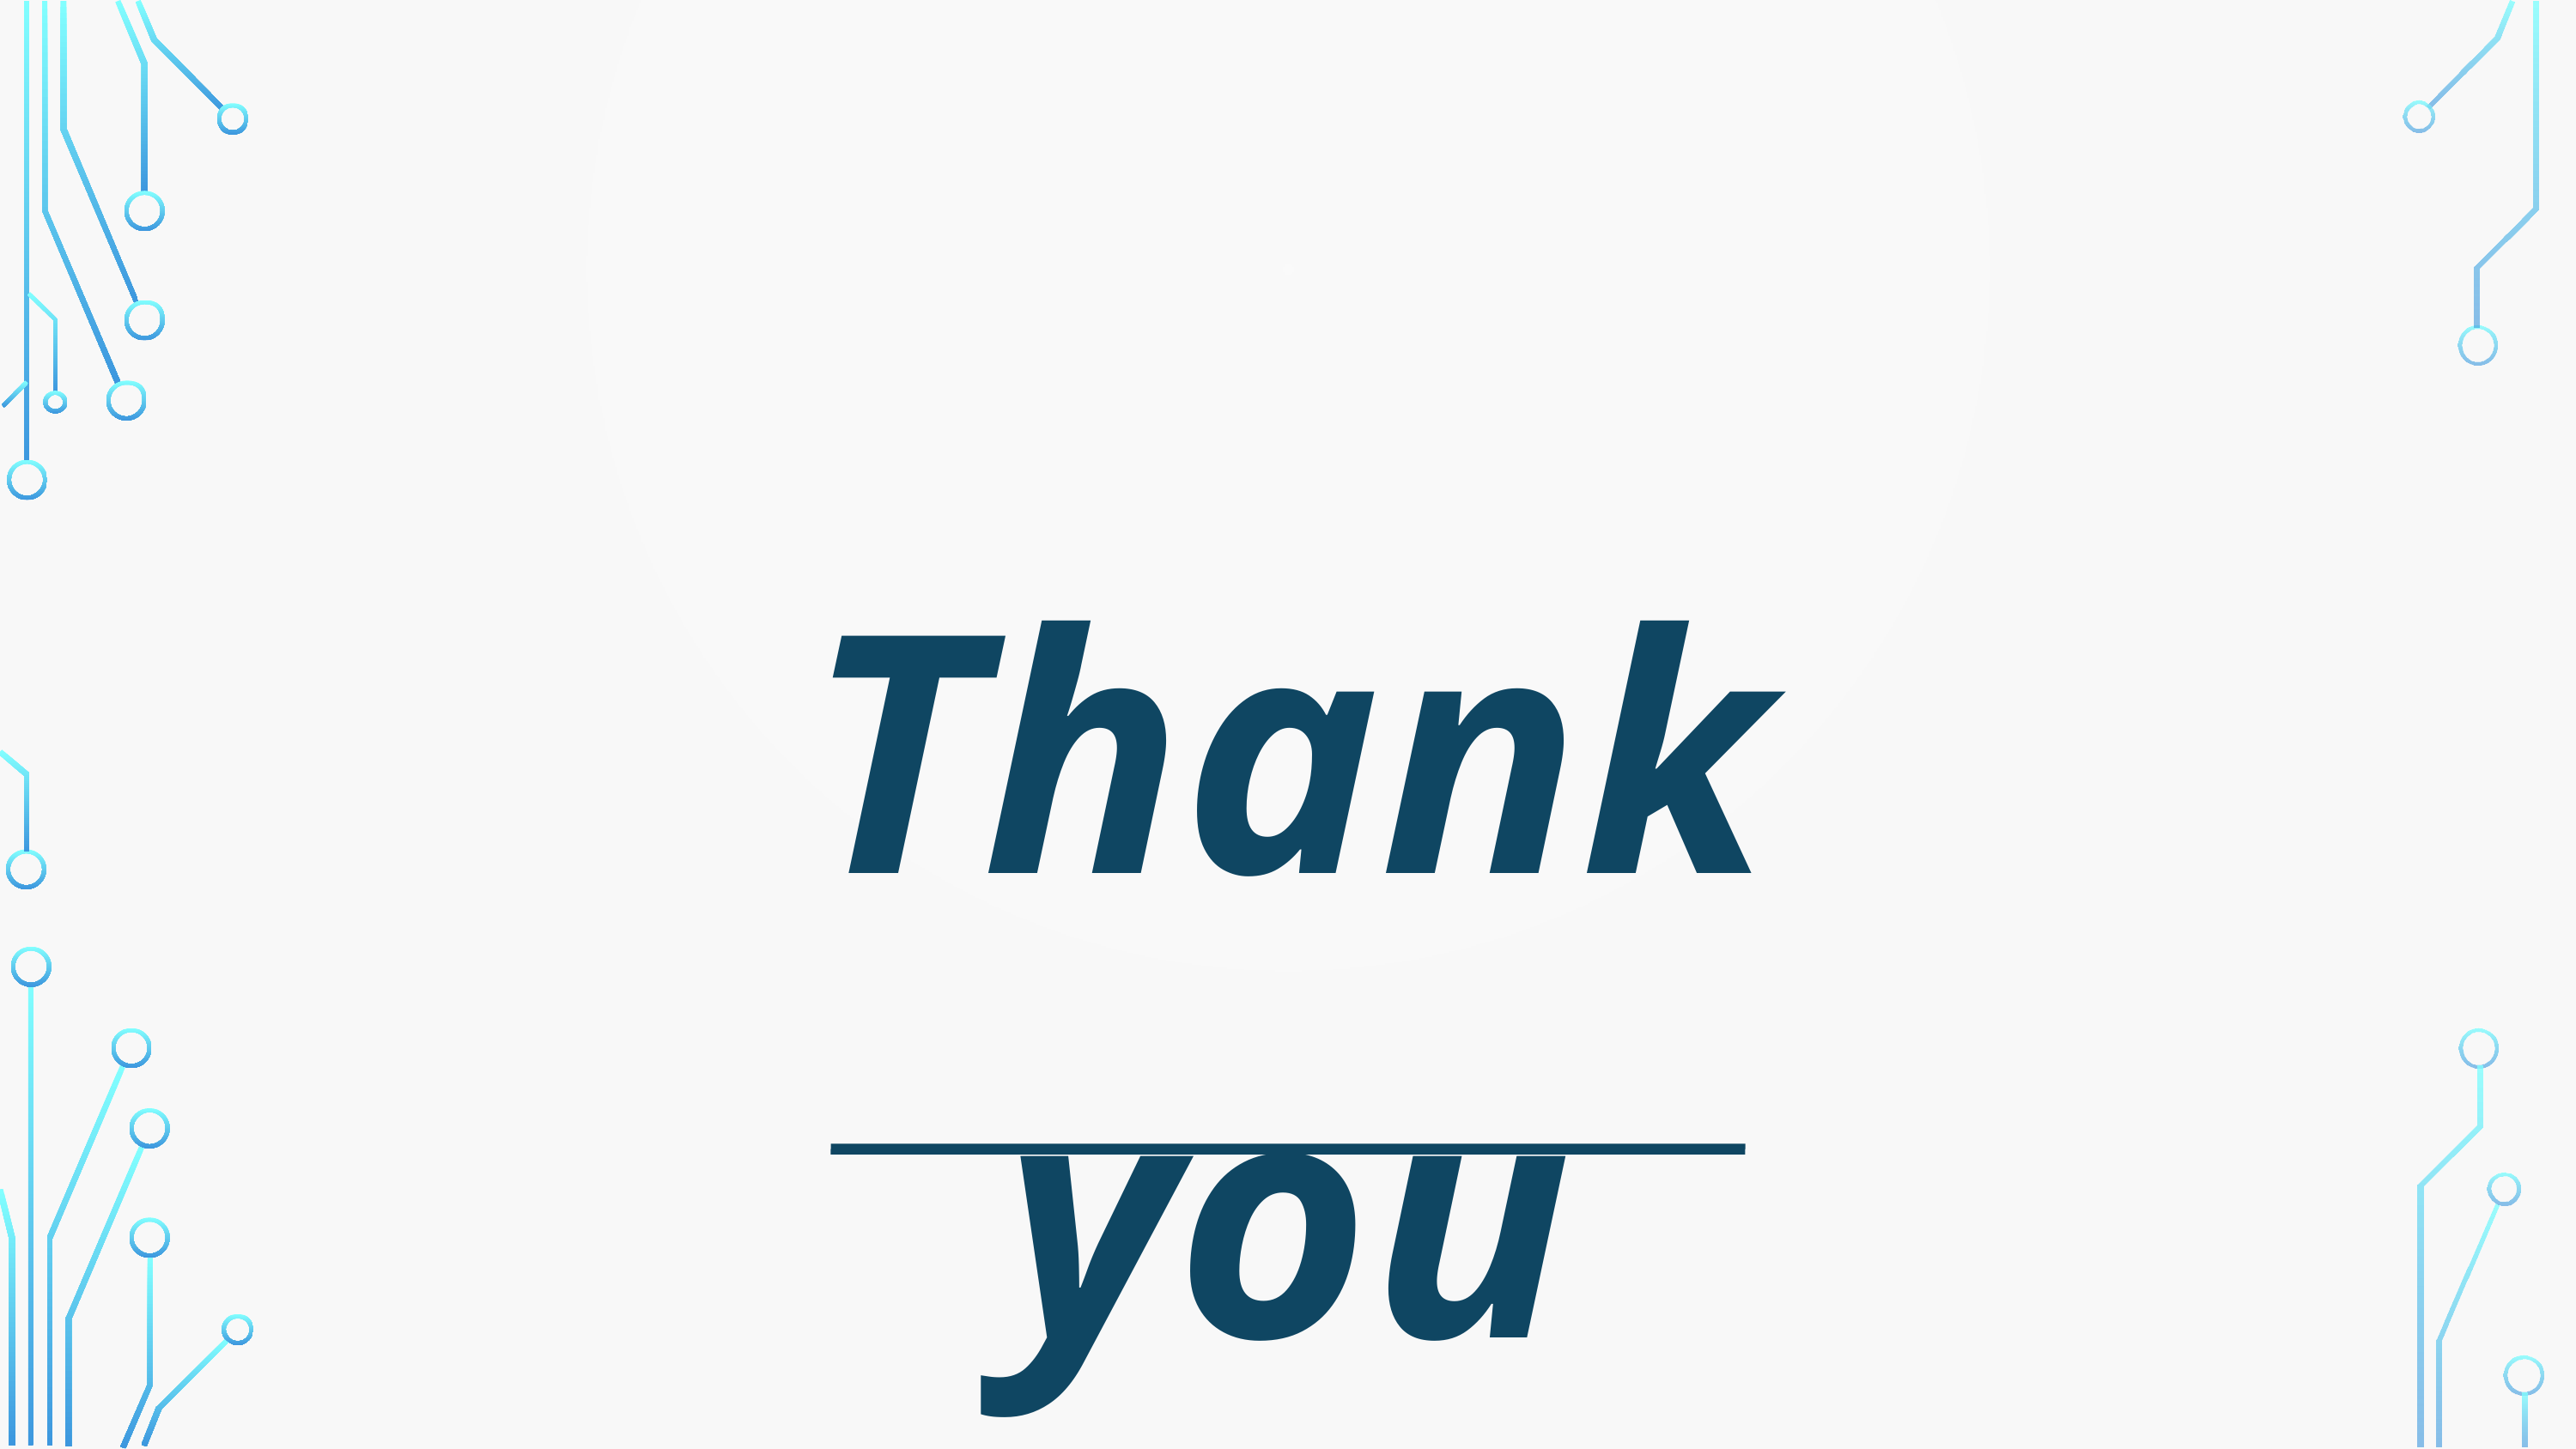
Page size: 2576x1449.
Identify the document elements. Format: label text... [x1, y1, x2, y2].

text_box Thank you [484, 474, 2092, 1405]
